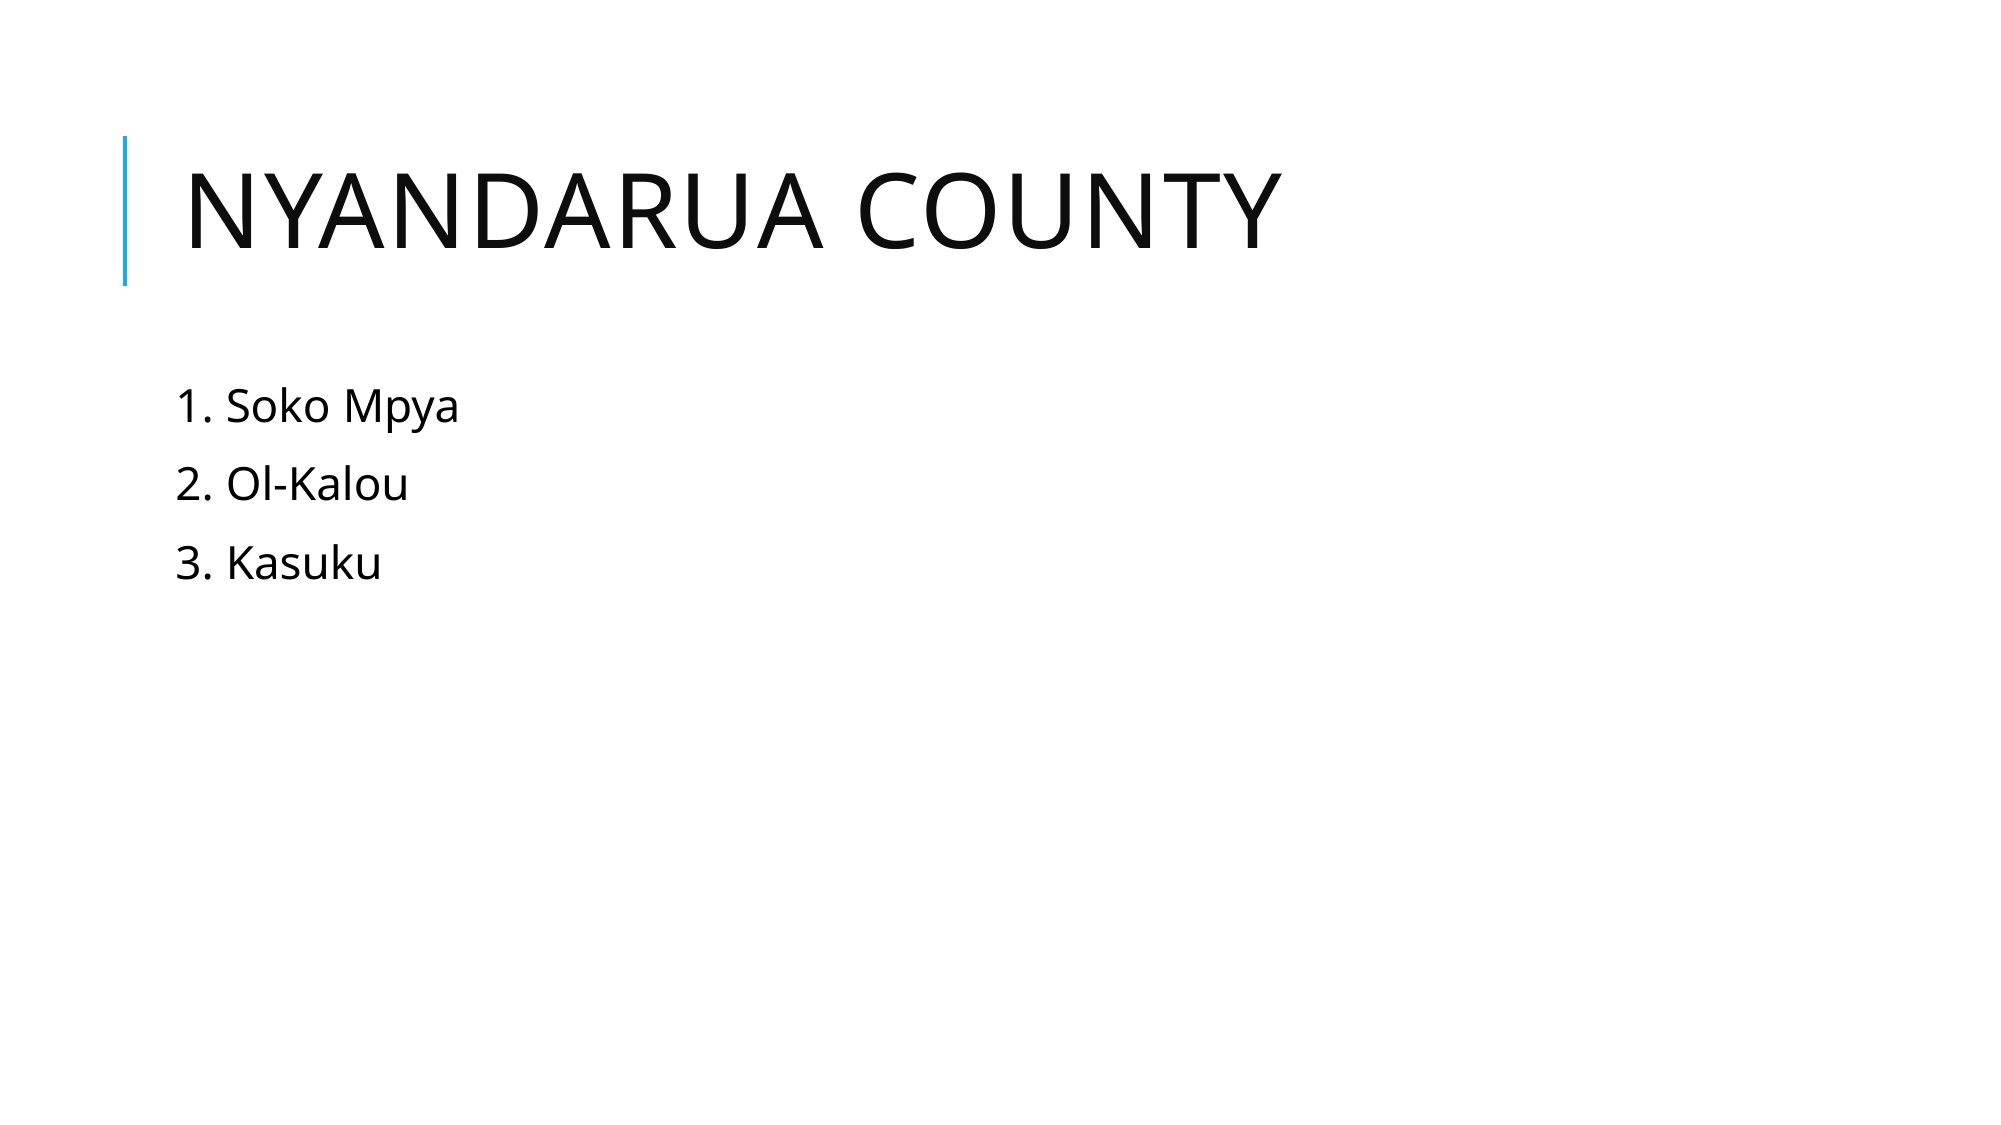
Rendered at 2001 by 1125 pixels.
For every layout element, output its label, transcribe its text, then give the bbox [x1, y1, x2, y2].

list 1. Soko Mpya 2. Ol-Kalou 3. Kasuku [168, 375, 1763, 1035]
title Nyandarua COUNTY [168, 96, 1763, 342]
